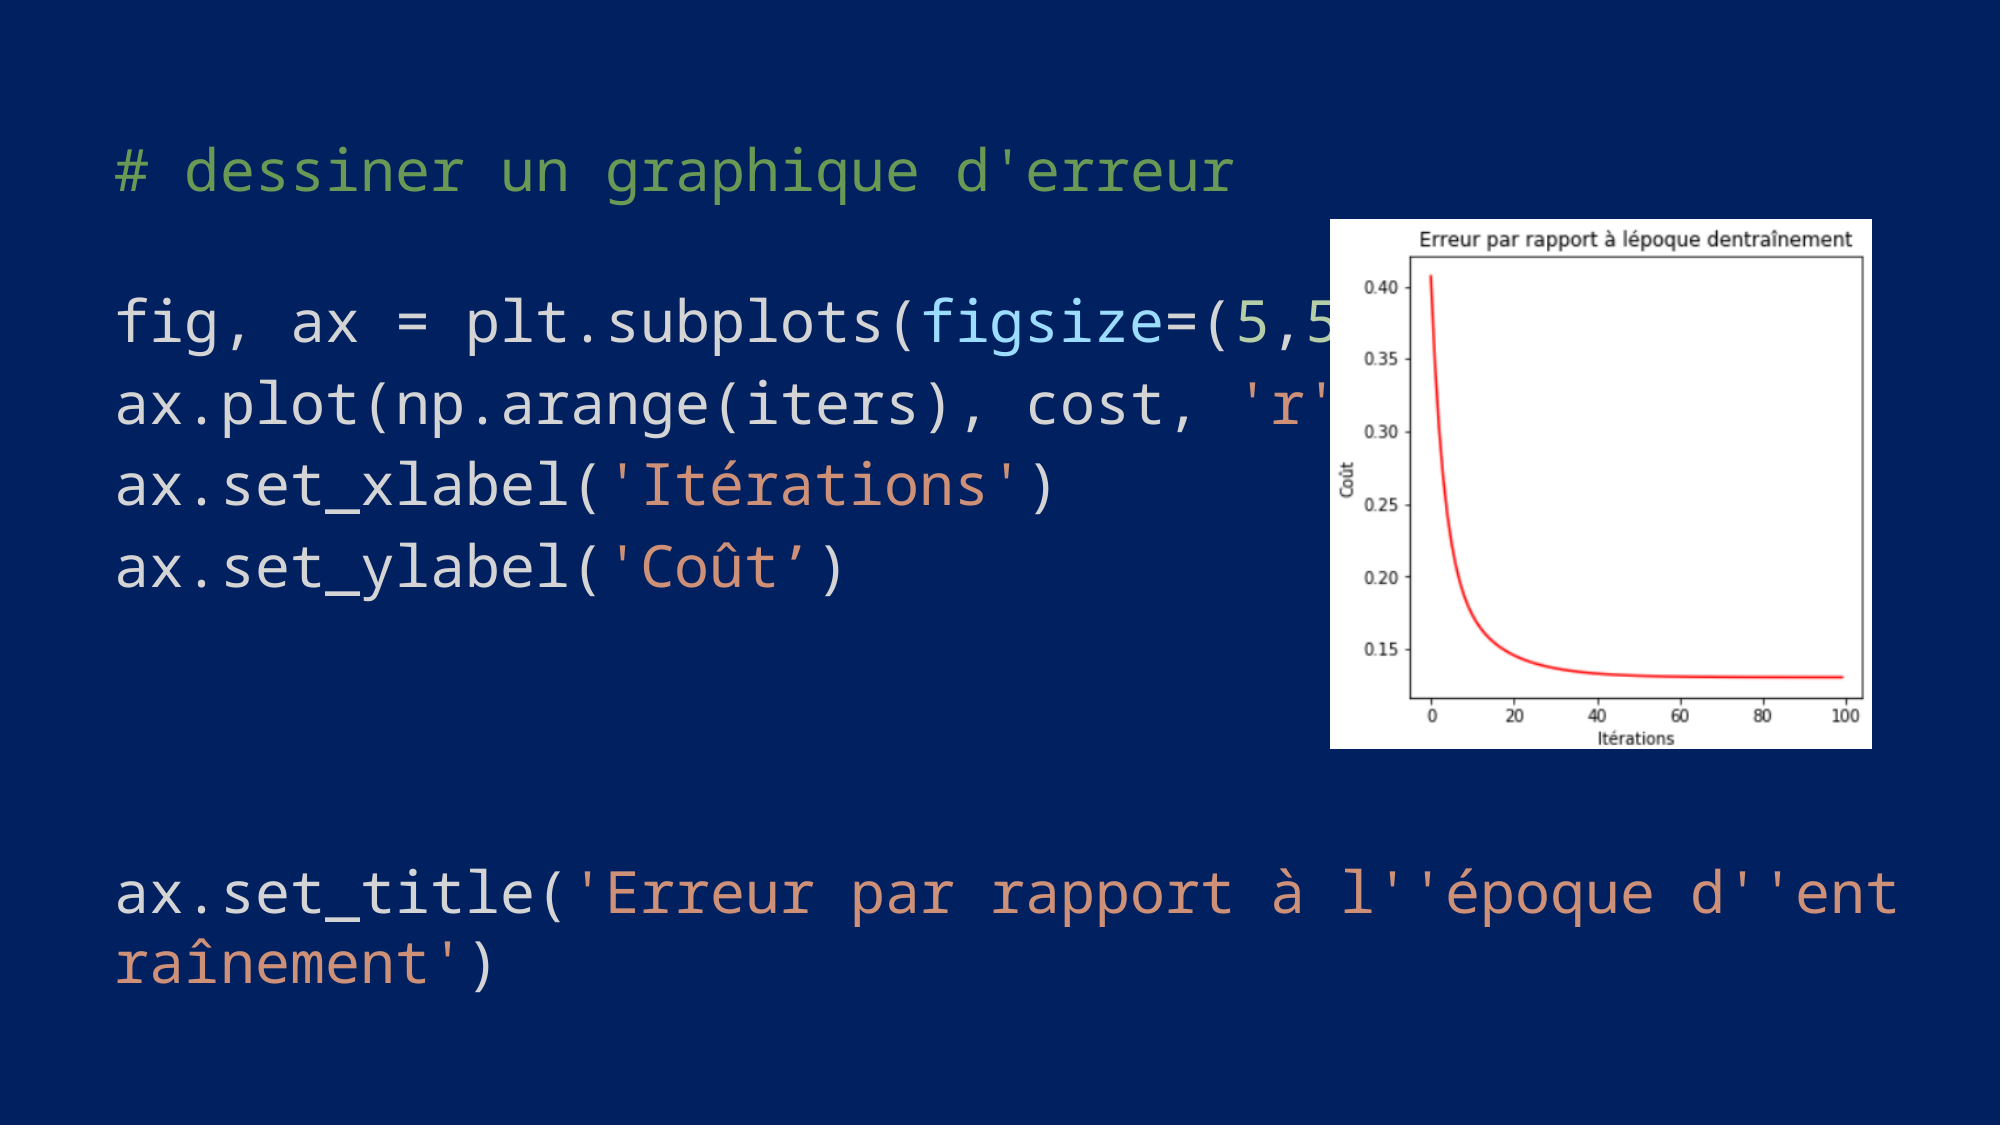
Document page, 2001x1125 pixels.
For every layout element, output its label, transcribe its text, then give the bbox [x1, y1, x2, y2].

picture [1330, 219, 1872, 750]
list # dessiner un graphique d'erreur fig, ax = plt.subplots(figsize=(5,5)) ax.plot(np.arange(iters), cost, 'r') ax.set_xlabel('Itérations') ax.set_ylabel('Coût’) ax.set_title('Erreur par rapport à l''époque d''entraînement') [99, 125, 1945, 1005]
